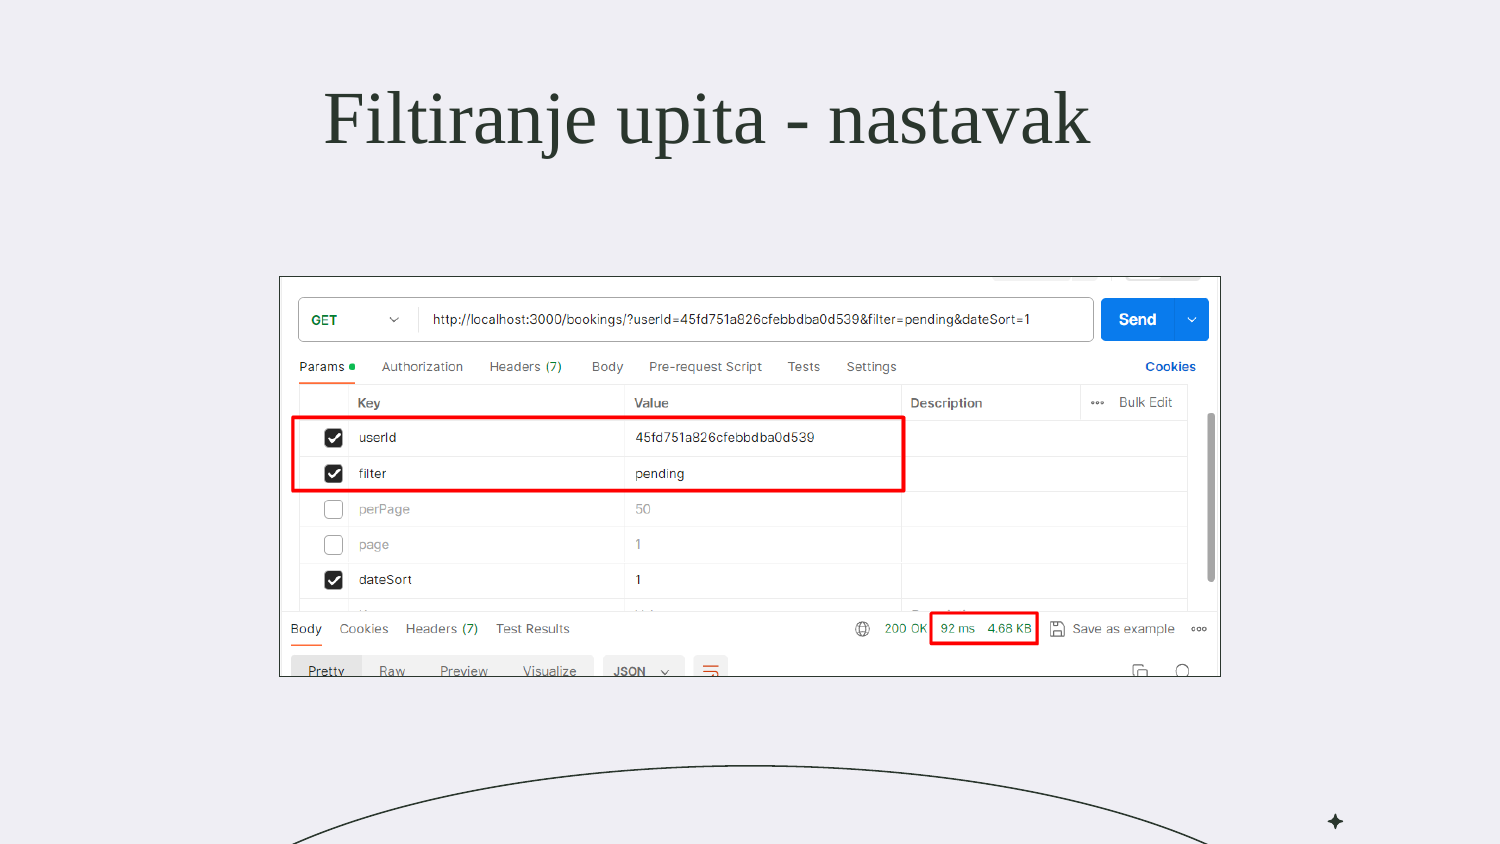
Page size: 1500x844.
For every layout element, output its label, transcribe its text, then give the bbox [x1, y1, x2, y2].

picture [279, 275, 1221, 677]
title Filtiranje upita - nastavak [31, 54, 1384, 148]
